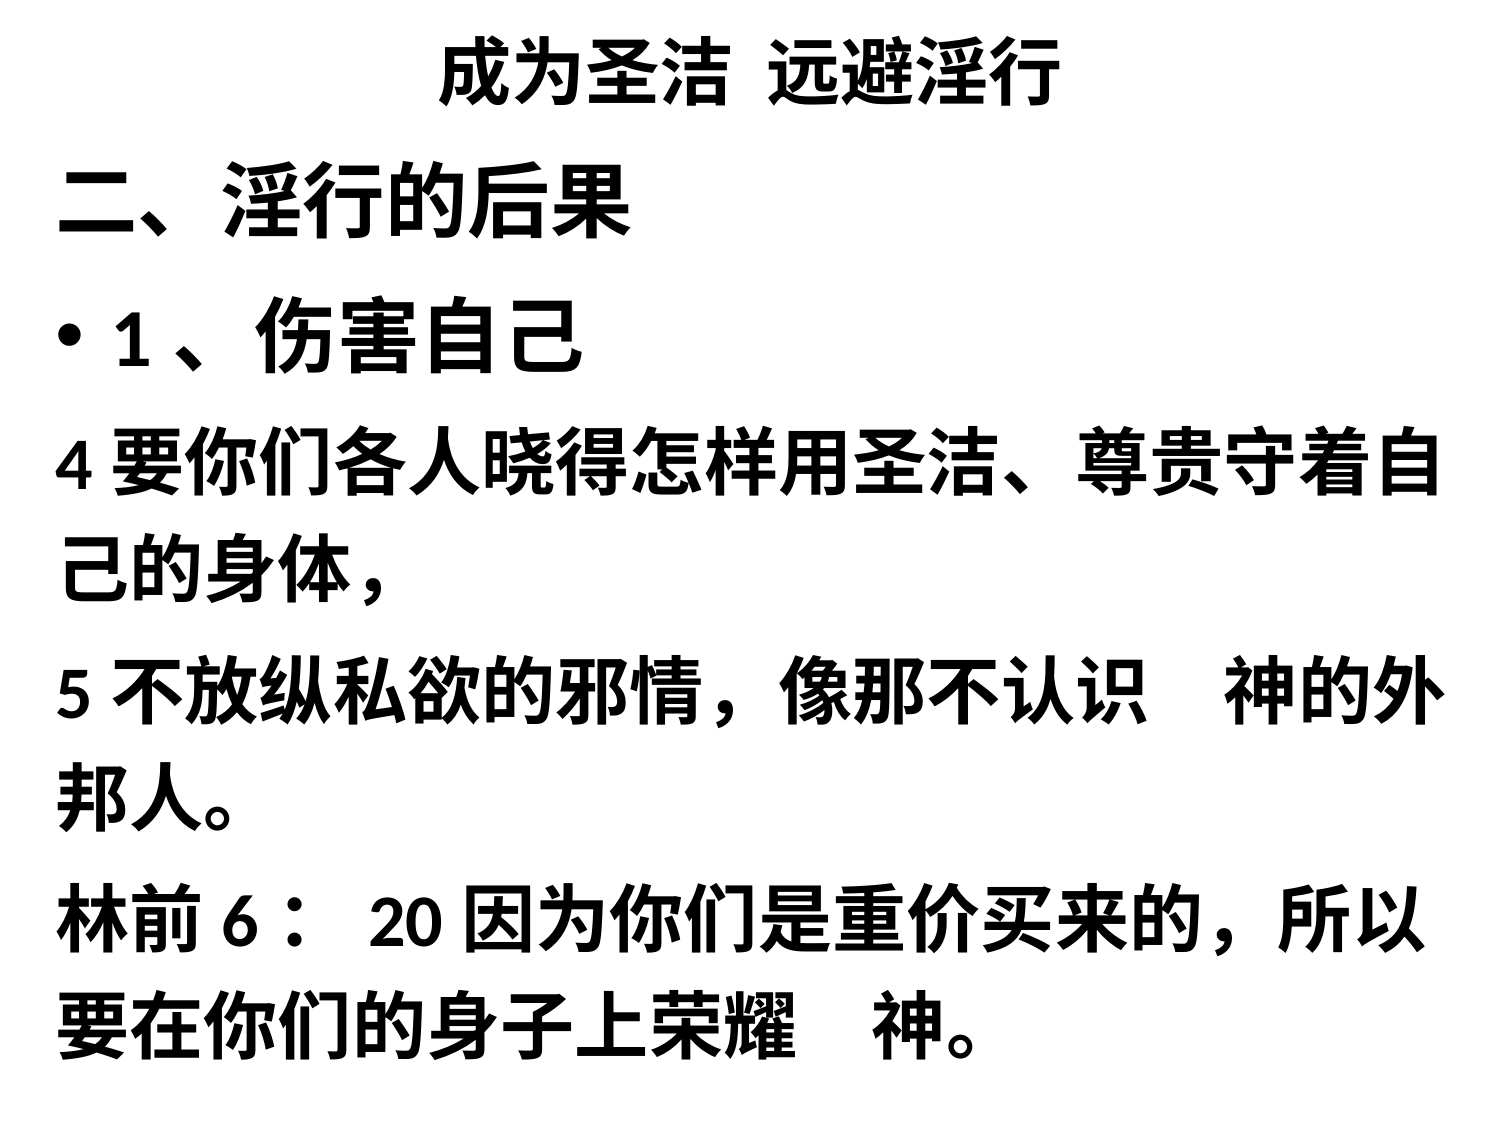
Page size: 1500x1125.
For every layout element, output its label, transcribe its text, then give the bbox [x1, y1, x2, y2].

list 二、淫行的后果 1、伤害自己 4要你们各人晓得怎样用圣洁、尊贵守着自己的身体， 5不放纵私欲的邪情，像那不认识 神的外邦人。 林前6：20因为你们是重价买来的，所以要在你们的身子上荣耀 神。 [40, 122, 1480, 1083]
title 成为圣洁 远避淫行 [75, 17, 1425, 122]
